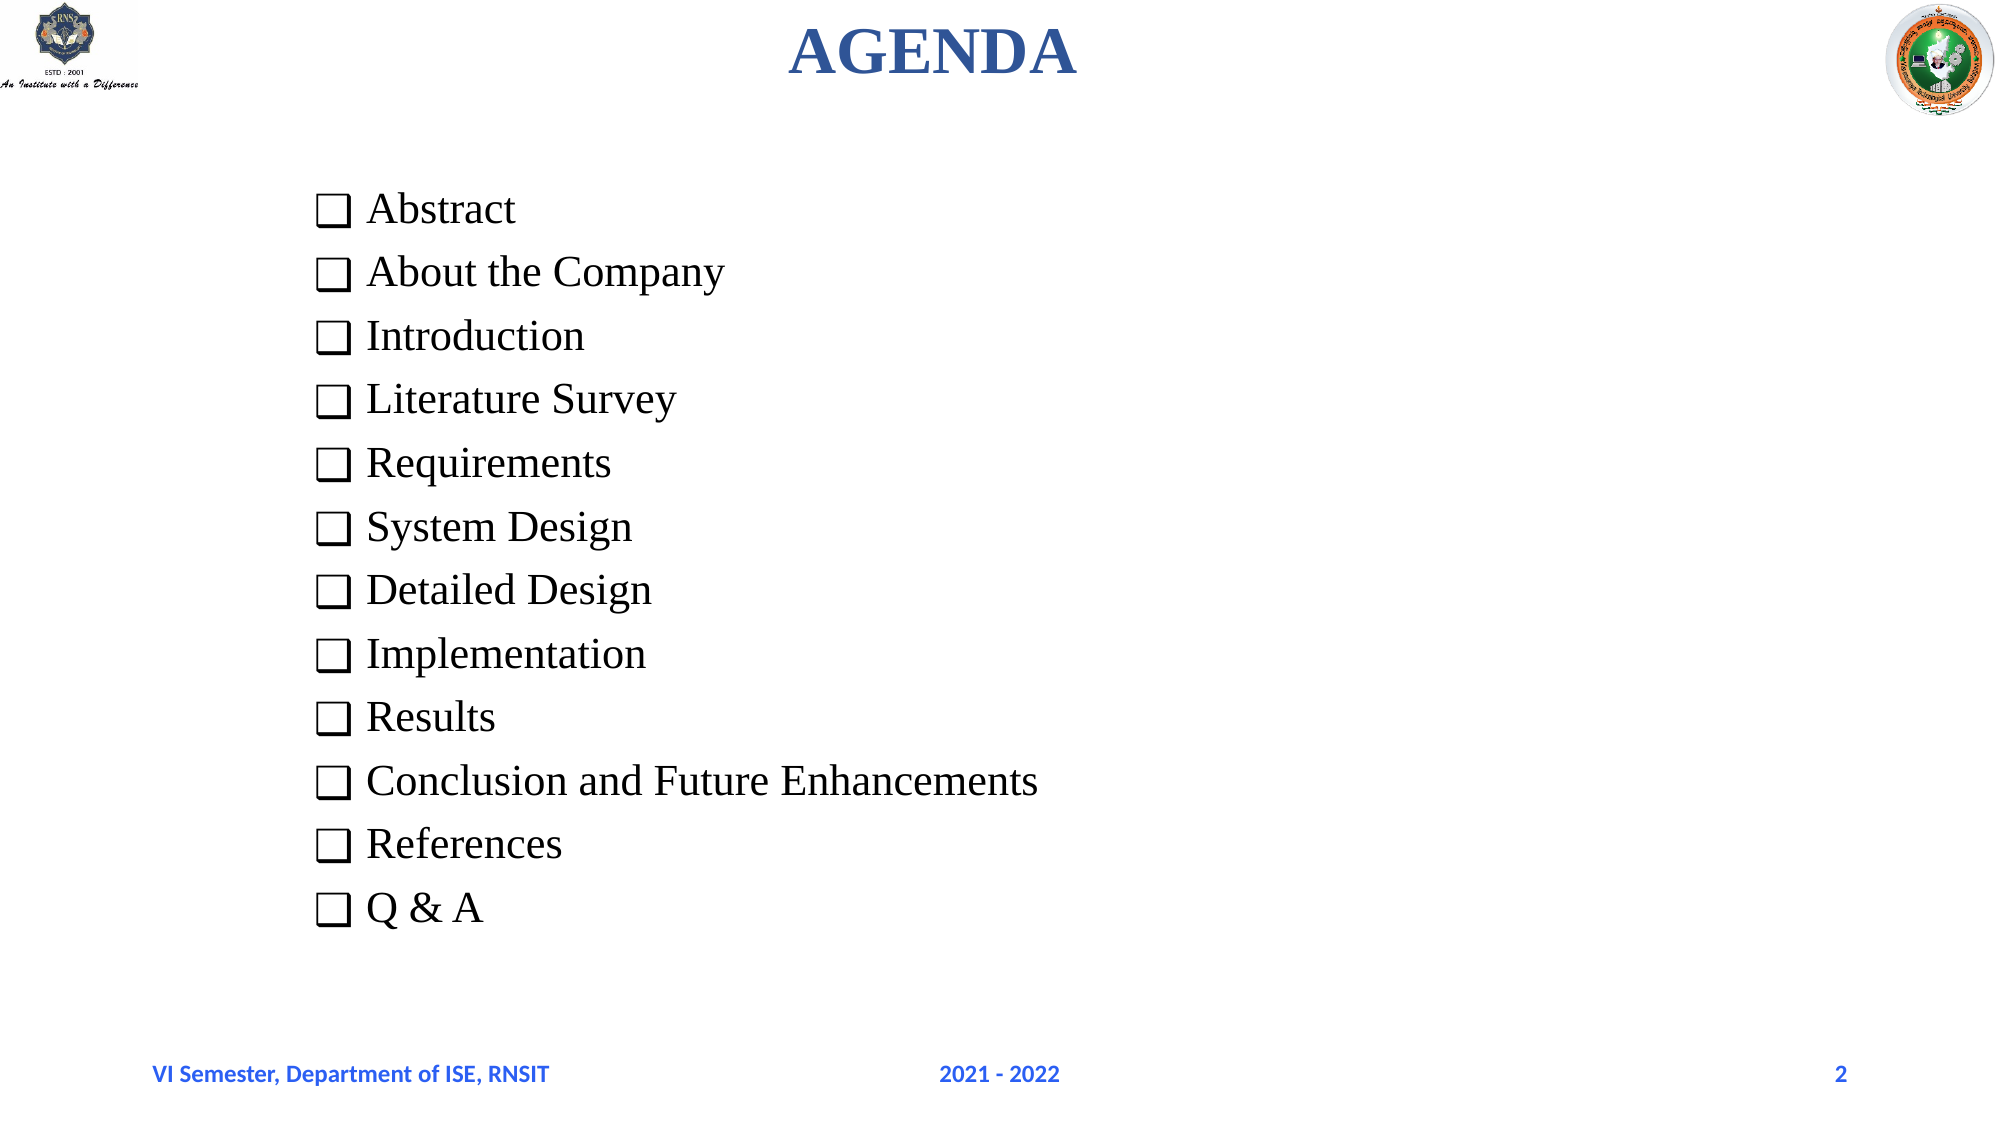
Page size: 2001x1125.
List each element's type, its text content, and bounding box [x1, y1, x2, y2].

picture [0, 0, 138, 90]
picture [1882, 2, 1997, 117]
title AGENDA [320, 8, 1546, 177]
slide_number 2 [1412, 1042, 1863, 1103]
footer 2021 - 2022 [662, 1042, 1338, 1103]
list Abstract About the Company Introduction Literature Survey Requirements System Design Detailed Design Implementation Results Conclusion and Future Enhancements References Q & A [298, 177, 1593, 948]
slide_number VI Semester, Department of ISE, RNSIT [137, 1042, 662, 1103]
